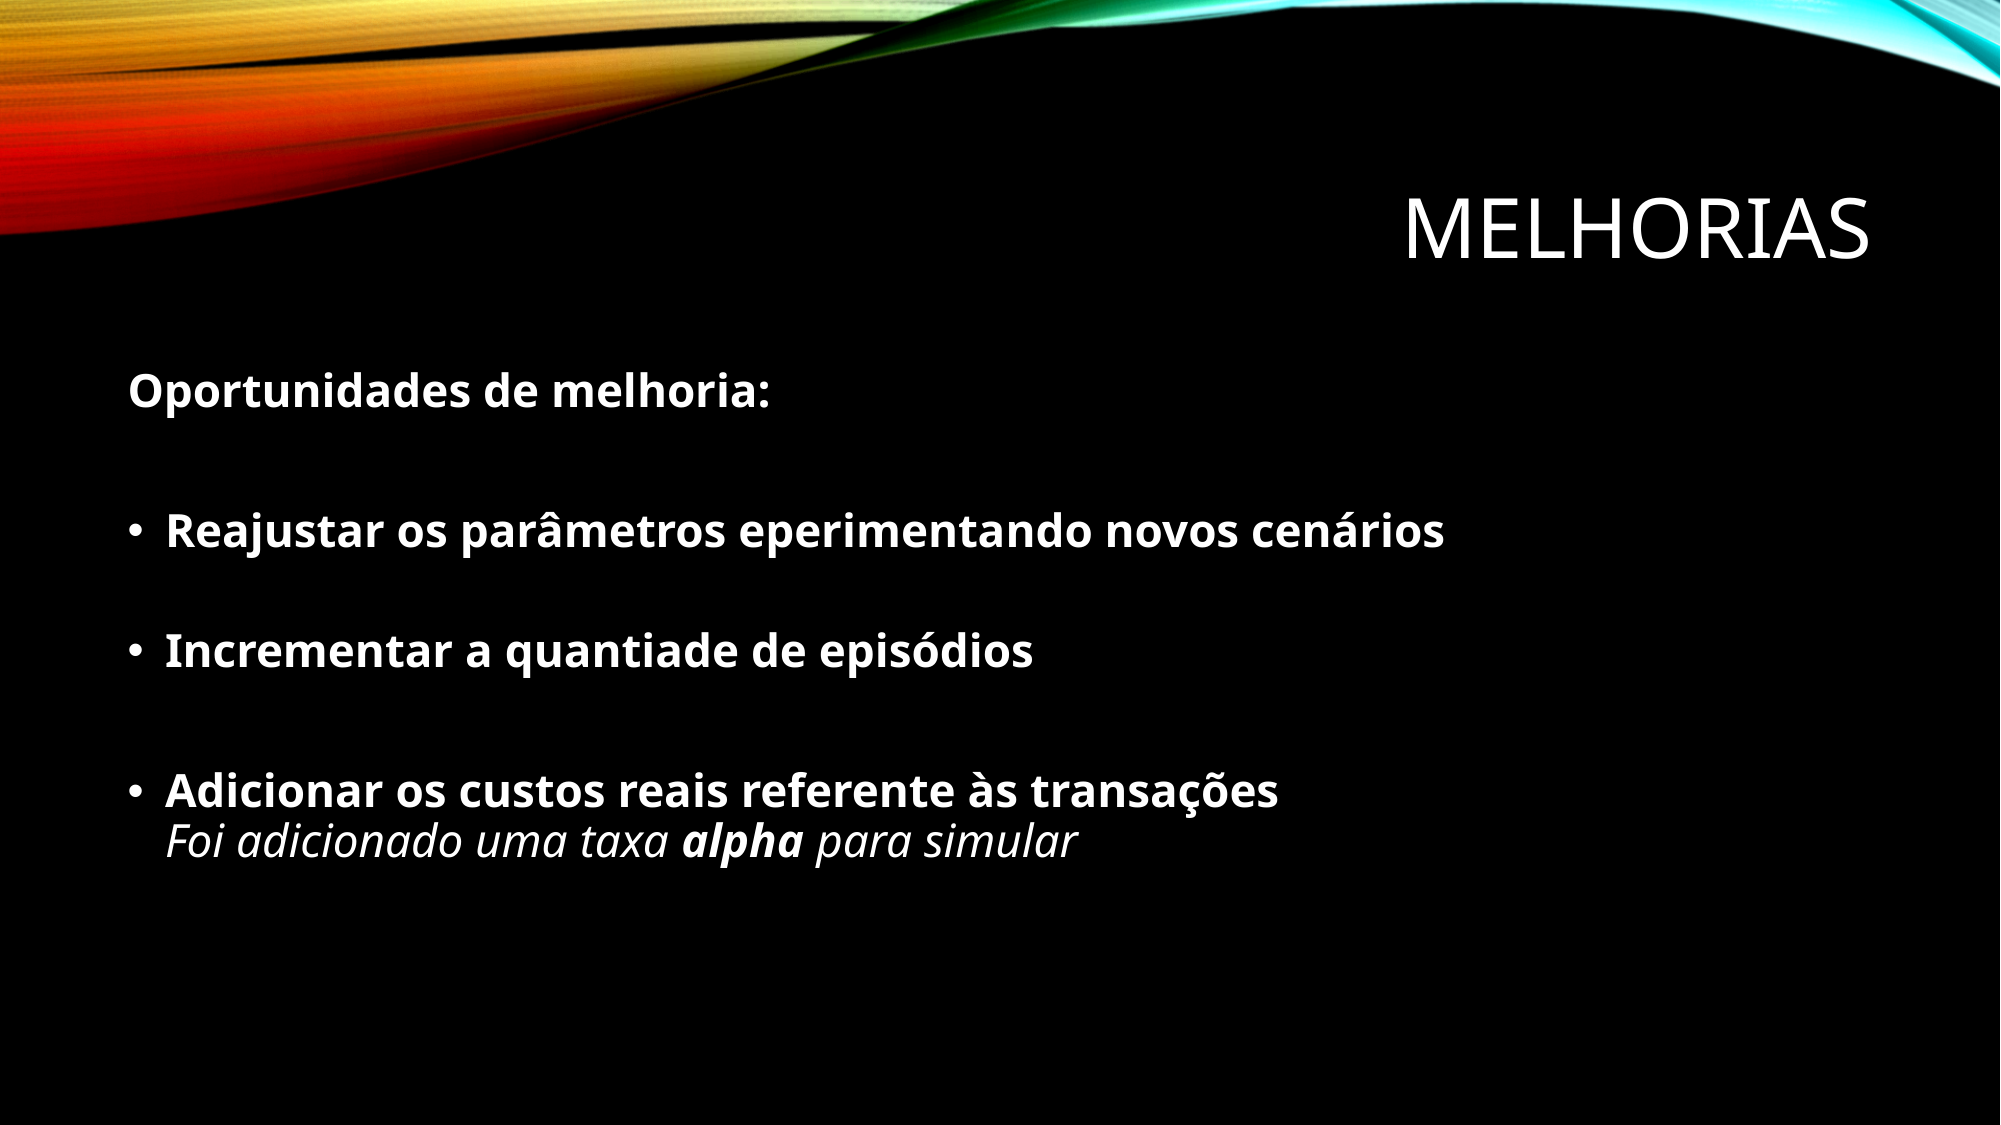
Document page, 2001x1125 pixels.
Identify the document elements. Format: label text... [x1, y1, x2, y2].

title melhorias [474, 125, 1888, 338]
list Oportunidades de melhoria: Reajustar os parâmetros eperimentando novos cenários Incrementar a quantiade de episódios Adicionar os custos reais referente às transações Foi adicionado uma taxa alpha para simular [112, 360, 1888, 1021]
picture [0, 0, 2000, 237]
